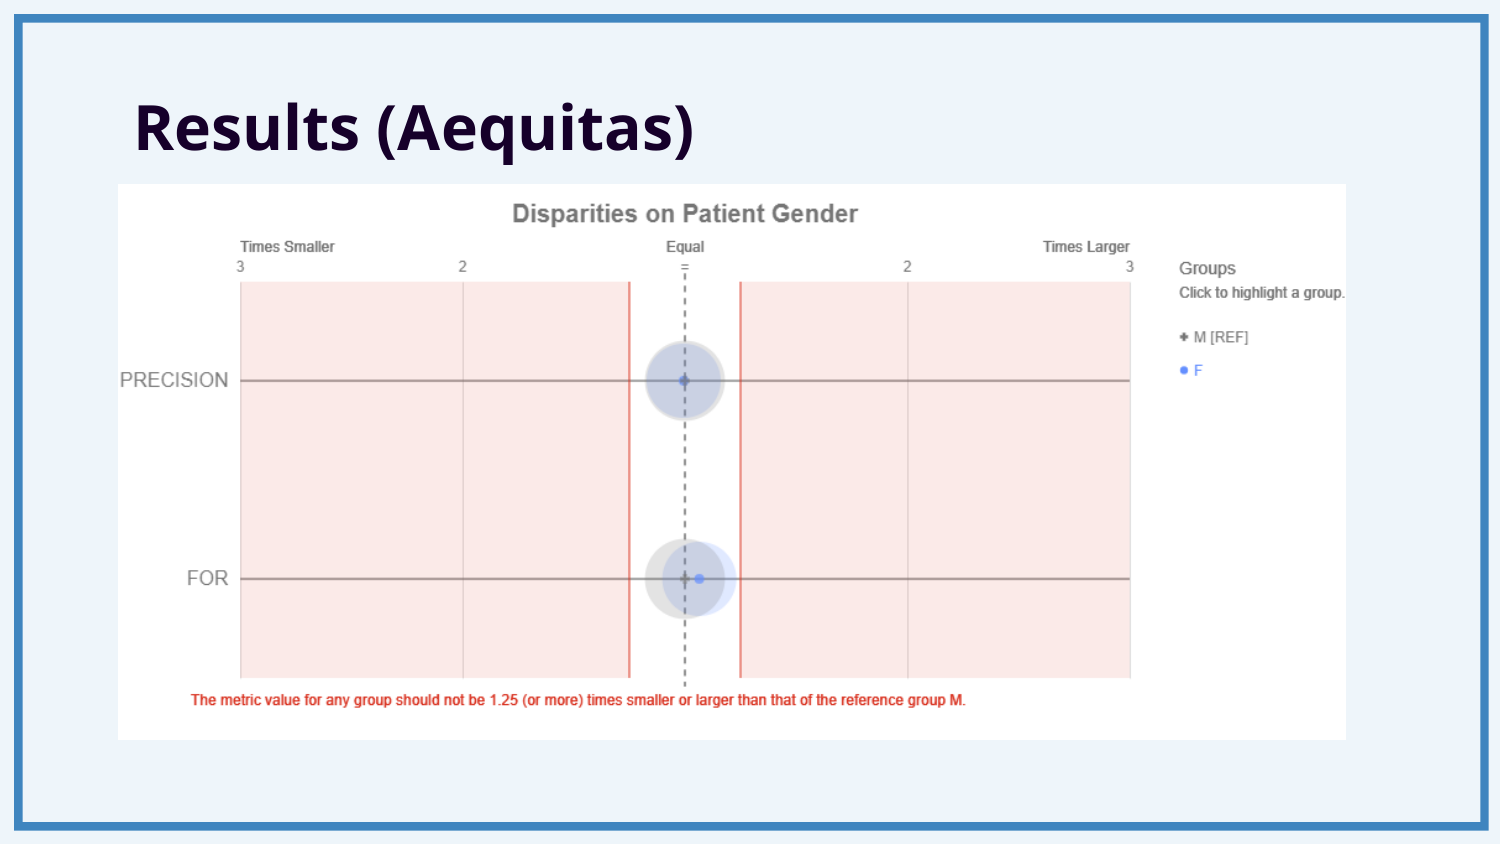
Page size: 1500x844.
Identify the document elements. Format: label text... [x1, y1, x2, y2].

picture [117, 184, 1347, 740]
title Results (Aequitas) [118, 72, 1383, 167]
